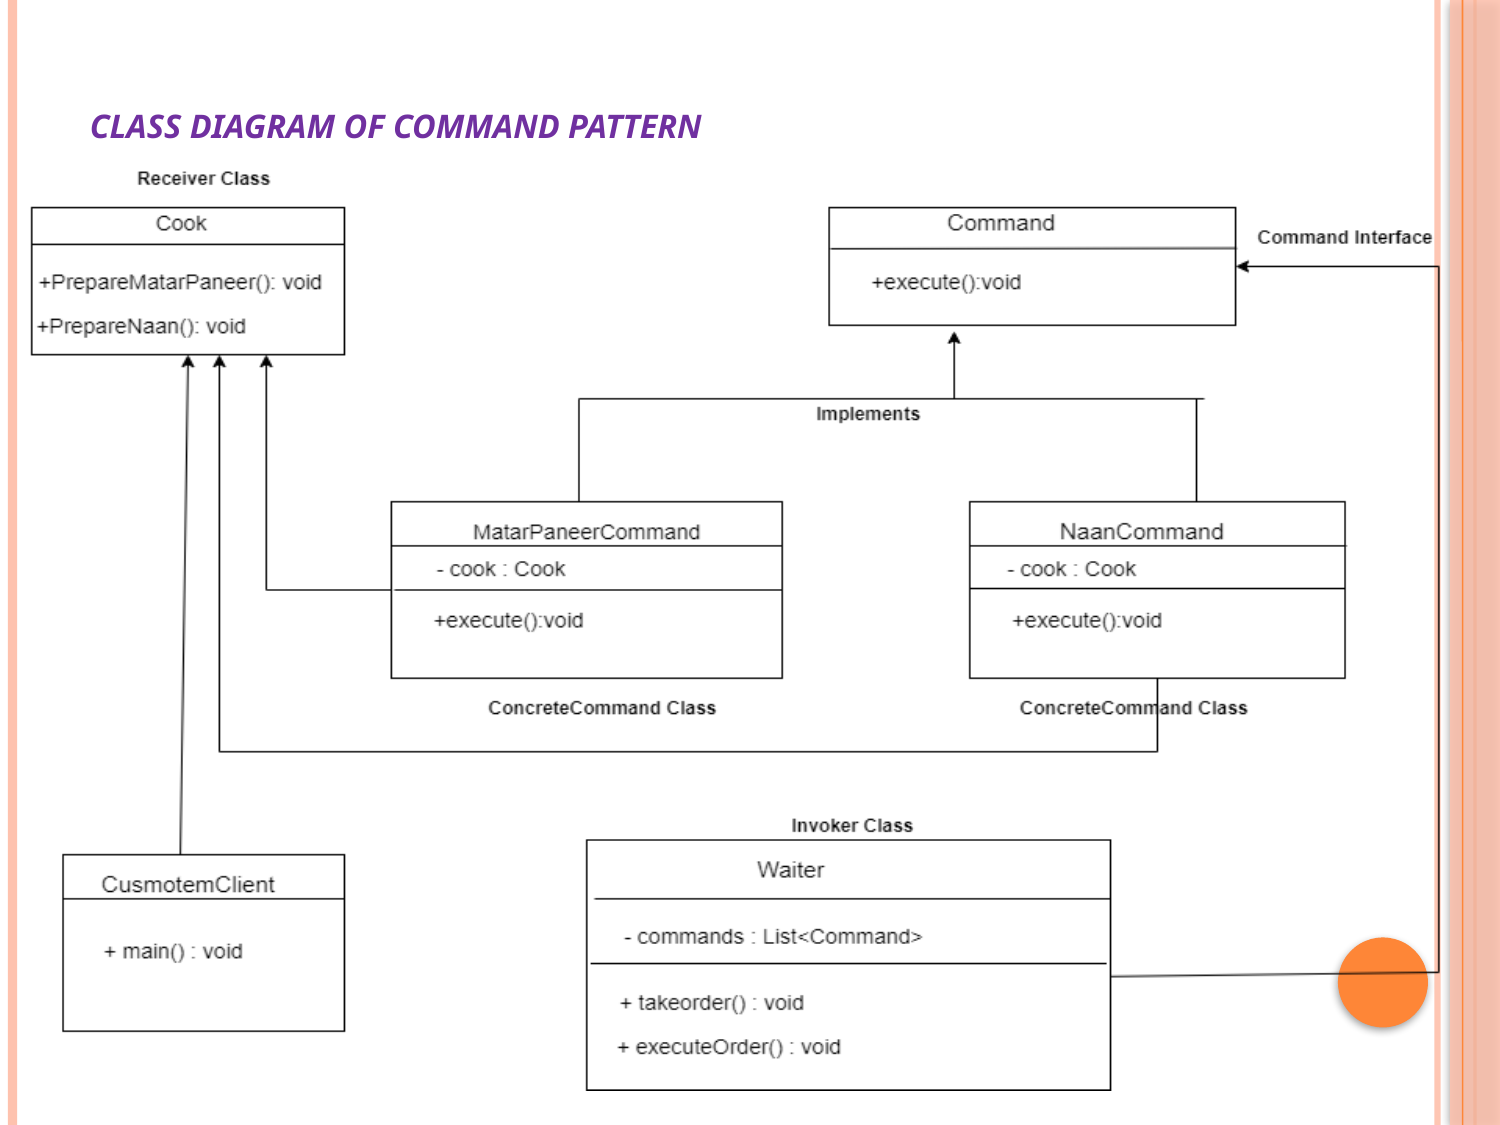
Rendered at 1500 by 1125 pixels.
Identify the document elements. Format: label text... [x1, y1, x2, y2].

title Class Diagram of Command Pattern [75, 97, 1300, 153]
picture [0, 163, 1479, 1092]
